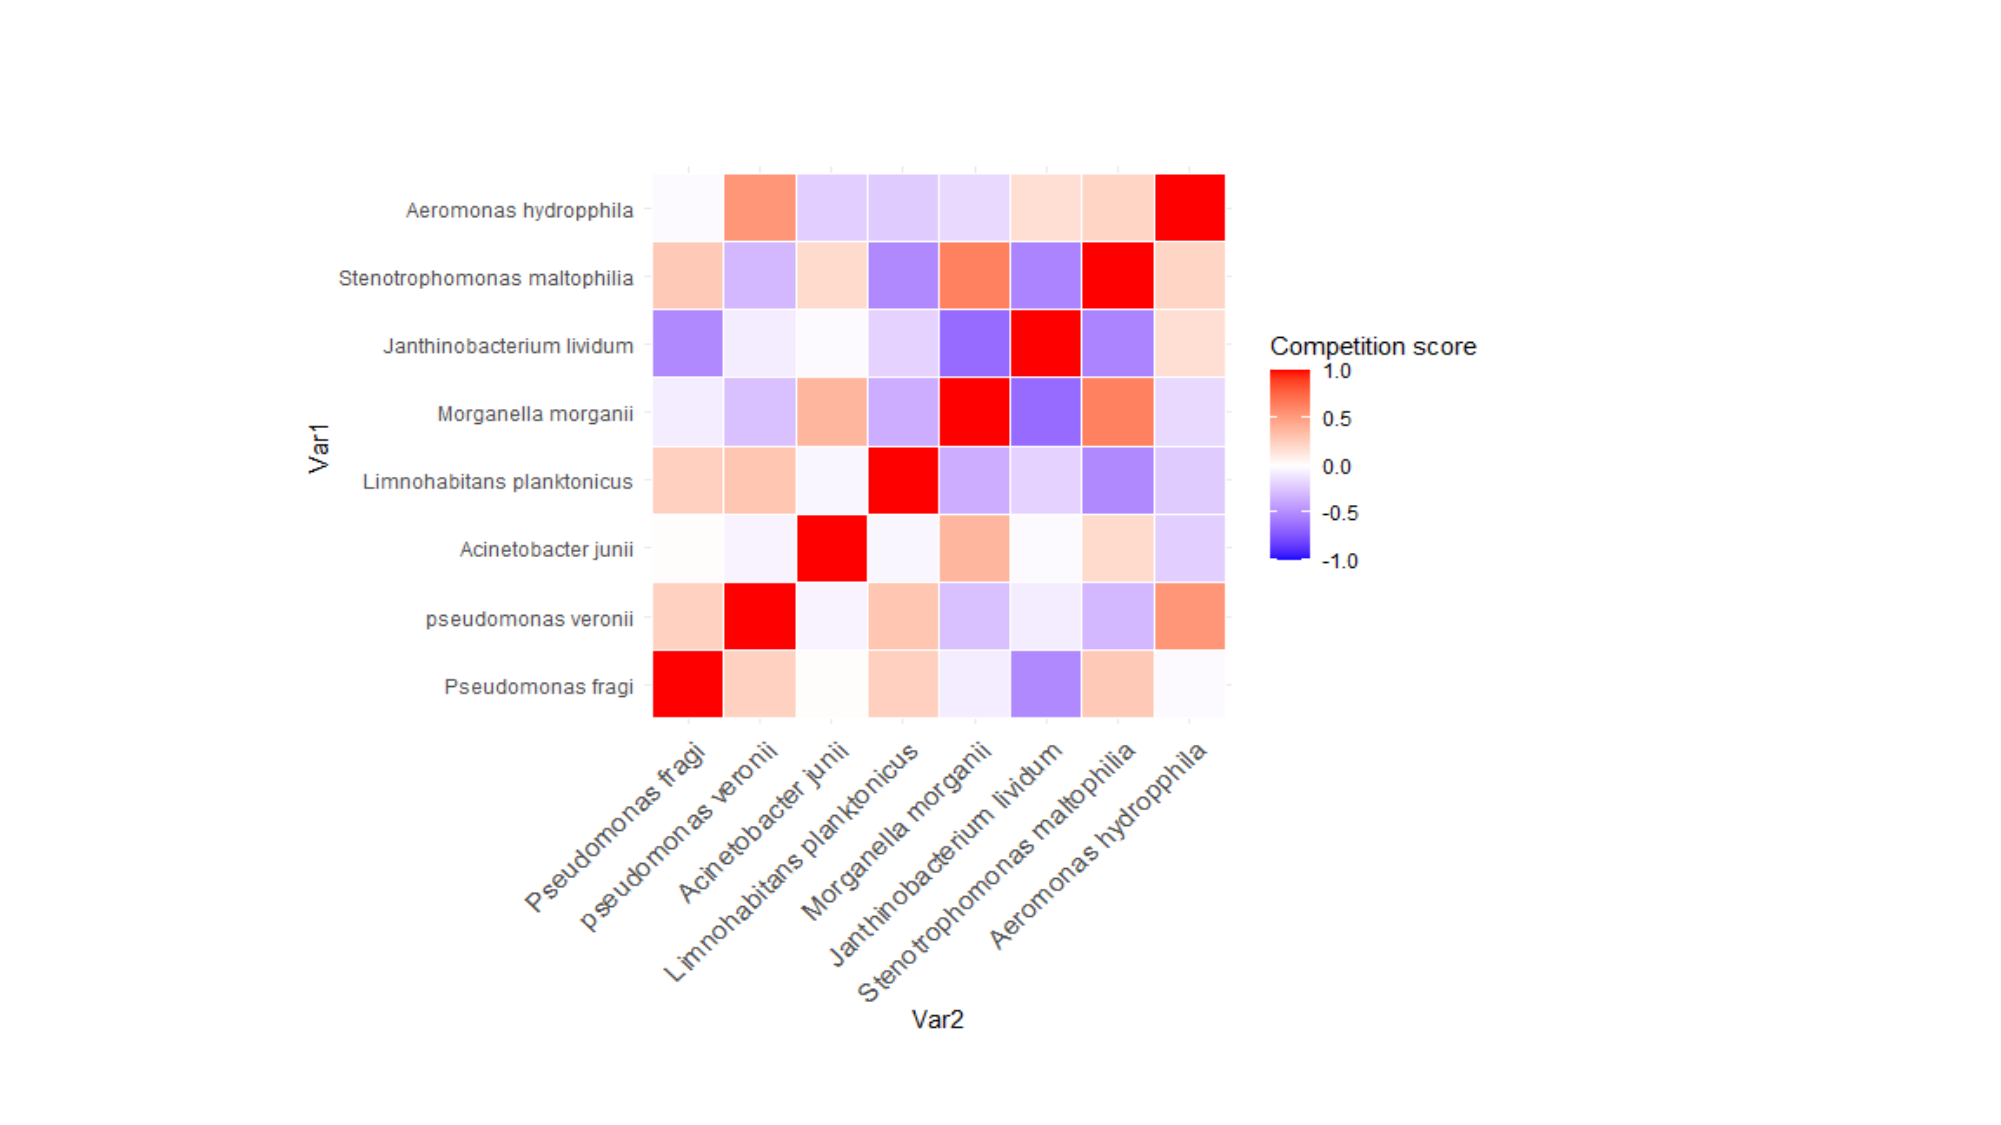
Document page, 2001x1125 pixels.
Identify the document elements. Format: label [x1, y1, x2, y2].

list [99, 155, 1698, 1045]
